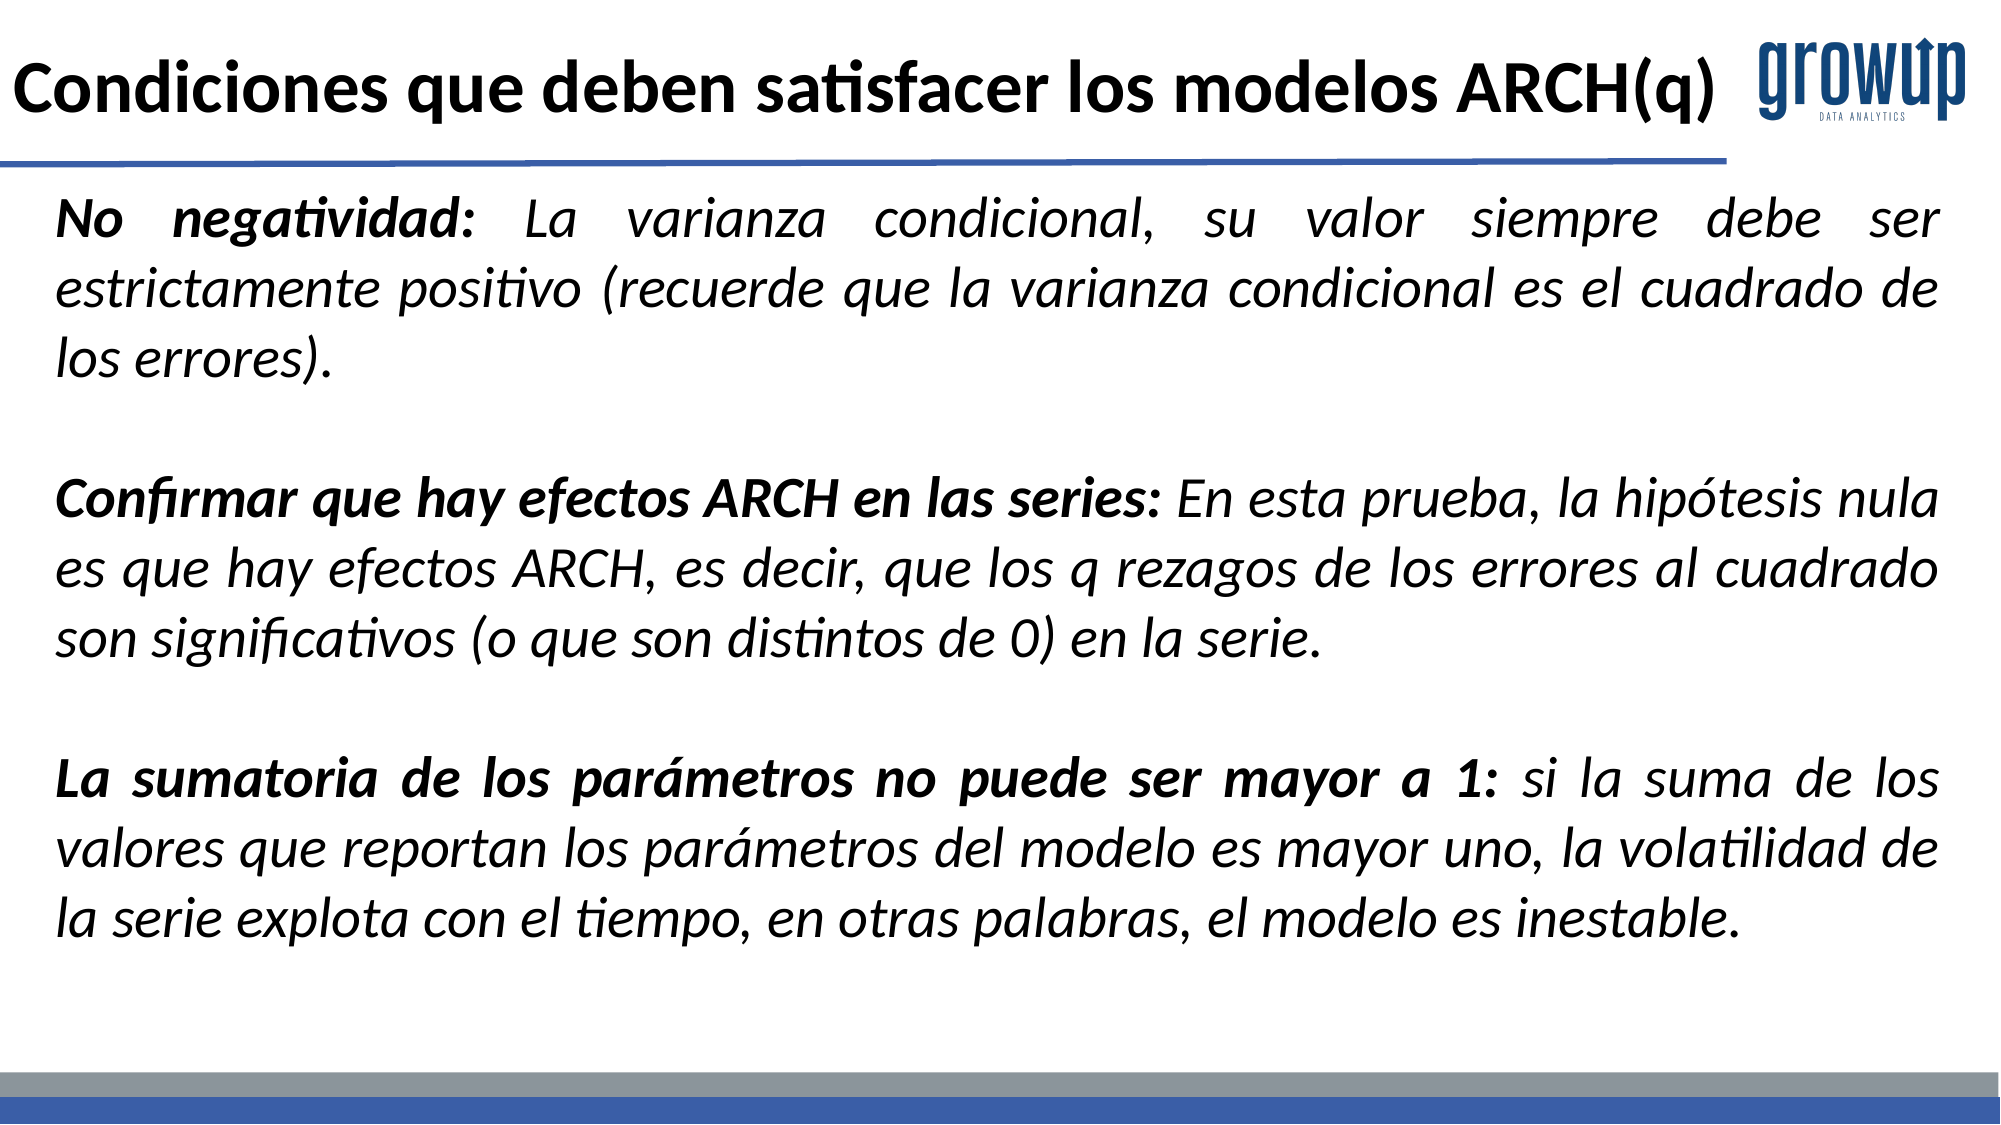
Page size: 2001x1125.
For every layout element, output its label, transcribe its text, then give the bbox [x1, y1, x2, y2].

text_box Condiciones que deben satisfacer los modelos ARCH(q) [0, 29, 1748, 135]
text_box [0, 1071, 1999, 1097]
text_box No negatividad: La varianza condicional, su valor siempre debe ser estrictamente positivo (recuerde que la varianza condicional es el cuadrado de los errores). Confirmar que hay efectos ARCH en las series: En esta prueba, la hipótesis nula es que hay efectos ARCH, es decir, que los q rezagos de los errores al cuadrado son significativos (o que son distintos de 0) en la serie. La sumatoria de los parámetros no puede ser mayor a 1: si la suma de los valores que reportan los parámetros del modelo es mayor uno, la volatilidad de la serie explota con el tiempo, en otras palabras, el modelo es inestable. [40, 172, 1956, 957]
text_box [0, 1097, 2000, 1124]
picture [1748, 0, 1976, 168]
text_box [0, 161, 1727, 165]
